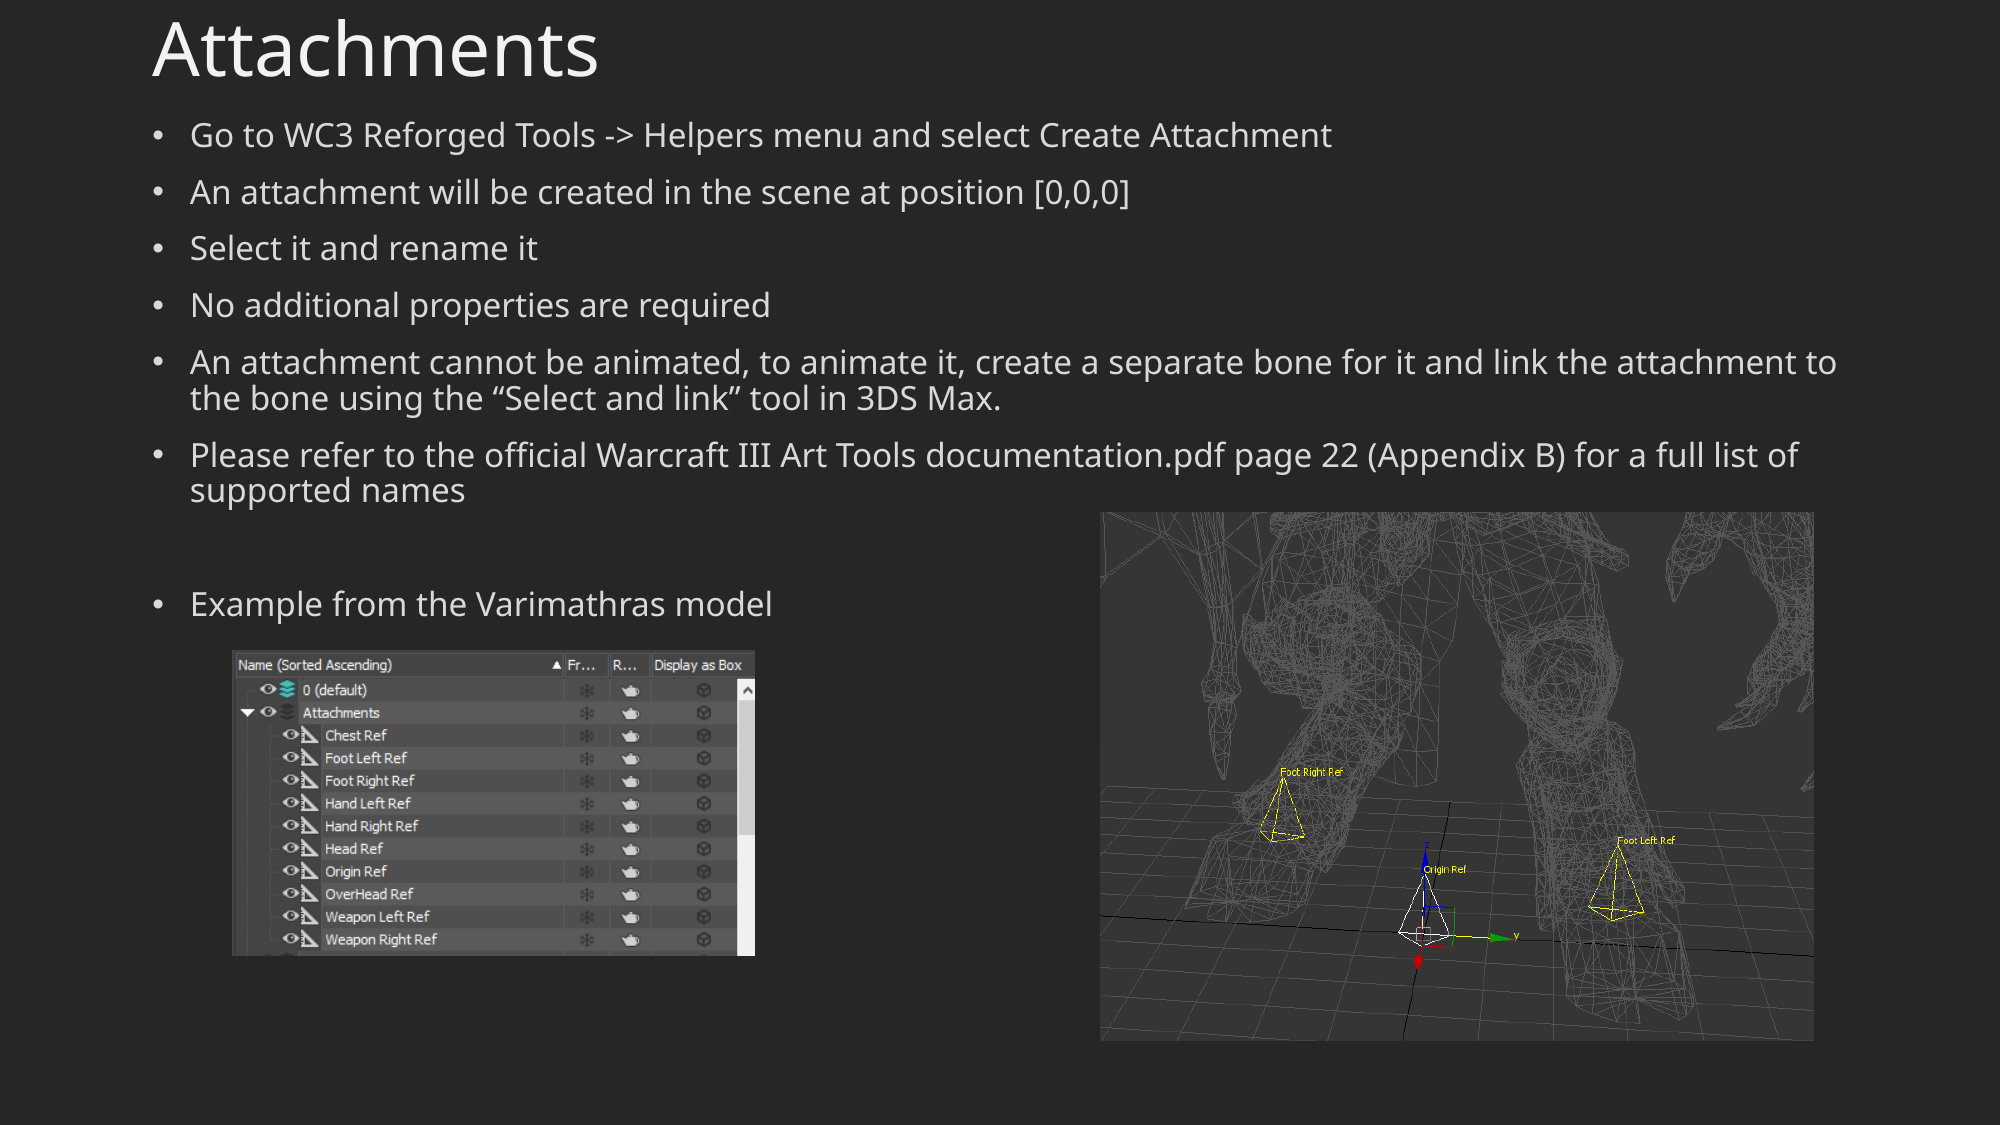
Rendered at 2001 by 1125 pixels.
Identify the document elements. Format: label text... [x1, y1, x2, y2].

title Attachments [137, 3, 1863, 101]
picture [1099, 512, 1815, 1041]
list Go to WC3 Reforged Tools -> Helpers menu and select Create Attachment An attachment will be created in the scene at position [0,0,0] Select it and rename it No additional properties are required An attachment cannot be animated, to animate it, create a separate bone for it and link the attachment to the bone using the “Select and link” tool in 3DS Max. Please refer to the official Warcraft III Art Tools documentation.pdf page 22 (Appendix B) for a full list of supported names Example from the Varimathras model [137, 111, 1863, 1014]
picture [232, 650, 755, 956]
